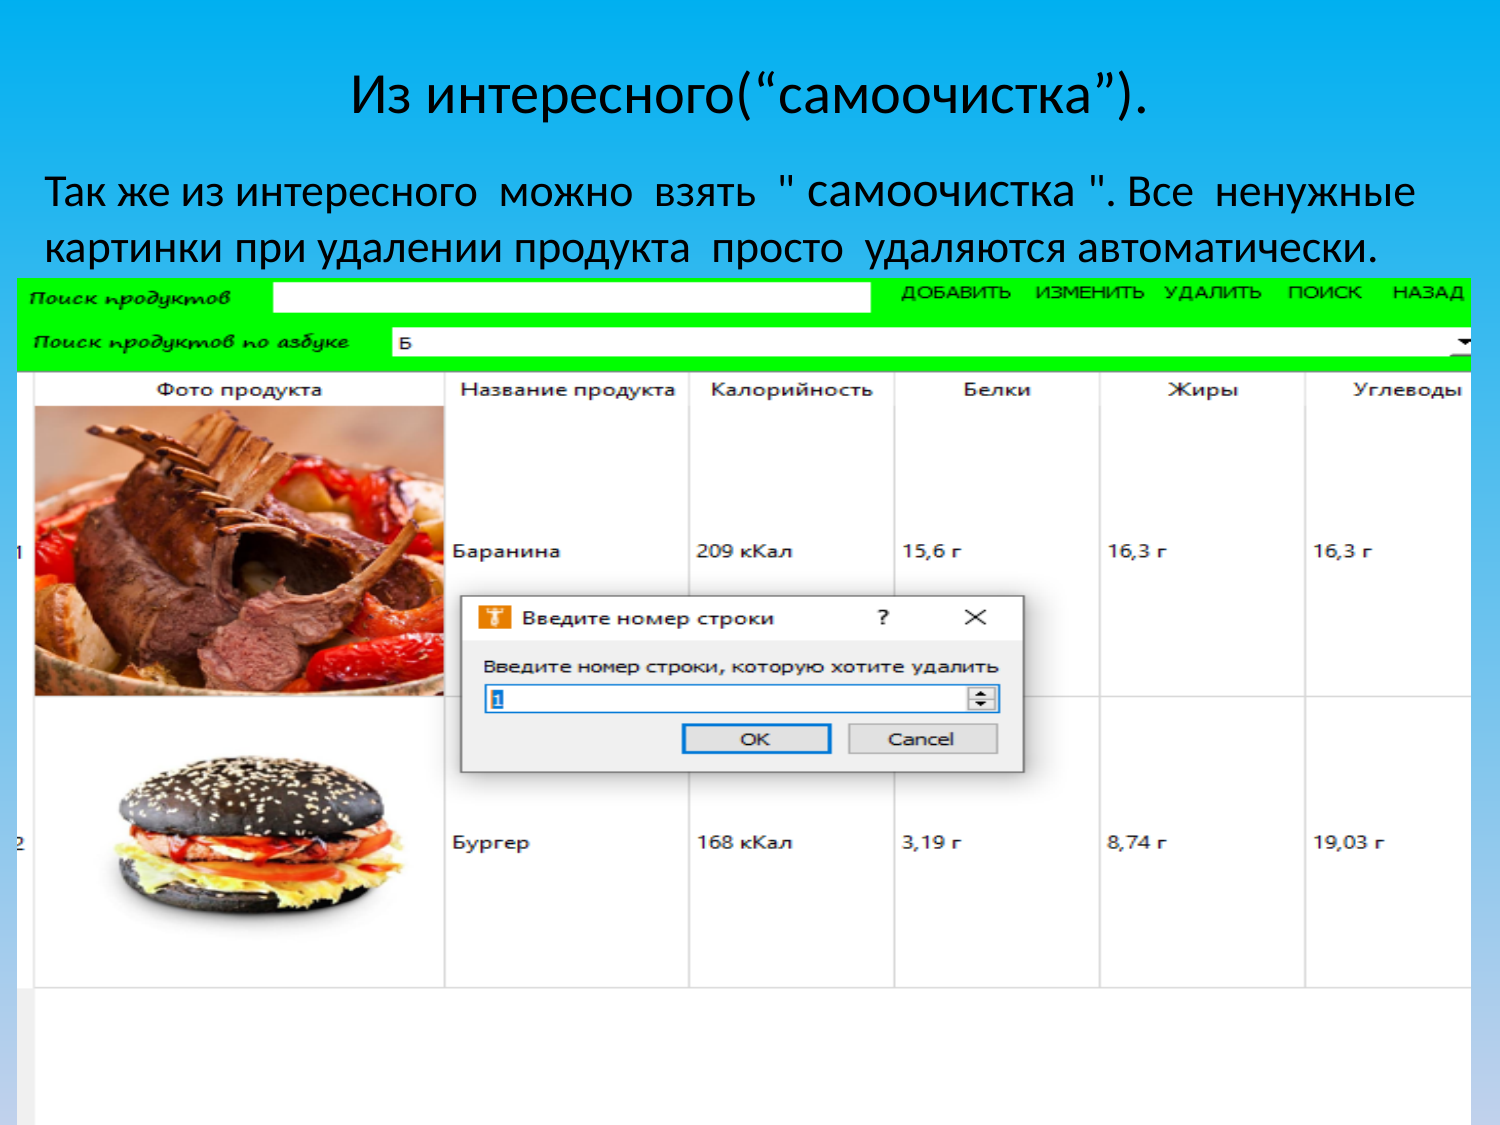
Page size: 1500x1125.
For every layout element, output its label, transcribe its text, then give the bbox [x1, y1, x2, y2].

subtitle Так же из интересного можно взять " самоочистка ". Все ненужные картинки при удалении продукта просто удаляются автоматически. [29, 149, 1471, 278]
picture [17, 278, 1471, 1125]
title Из интересного(“самоочистка”). [112, 30, 1388, 149]
